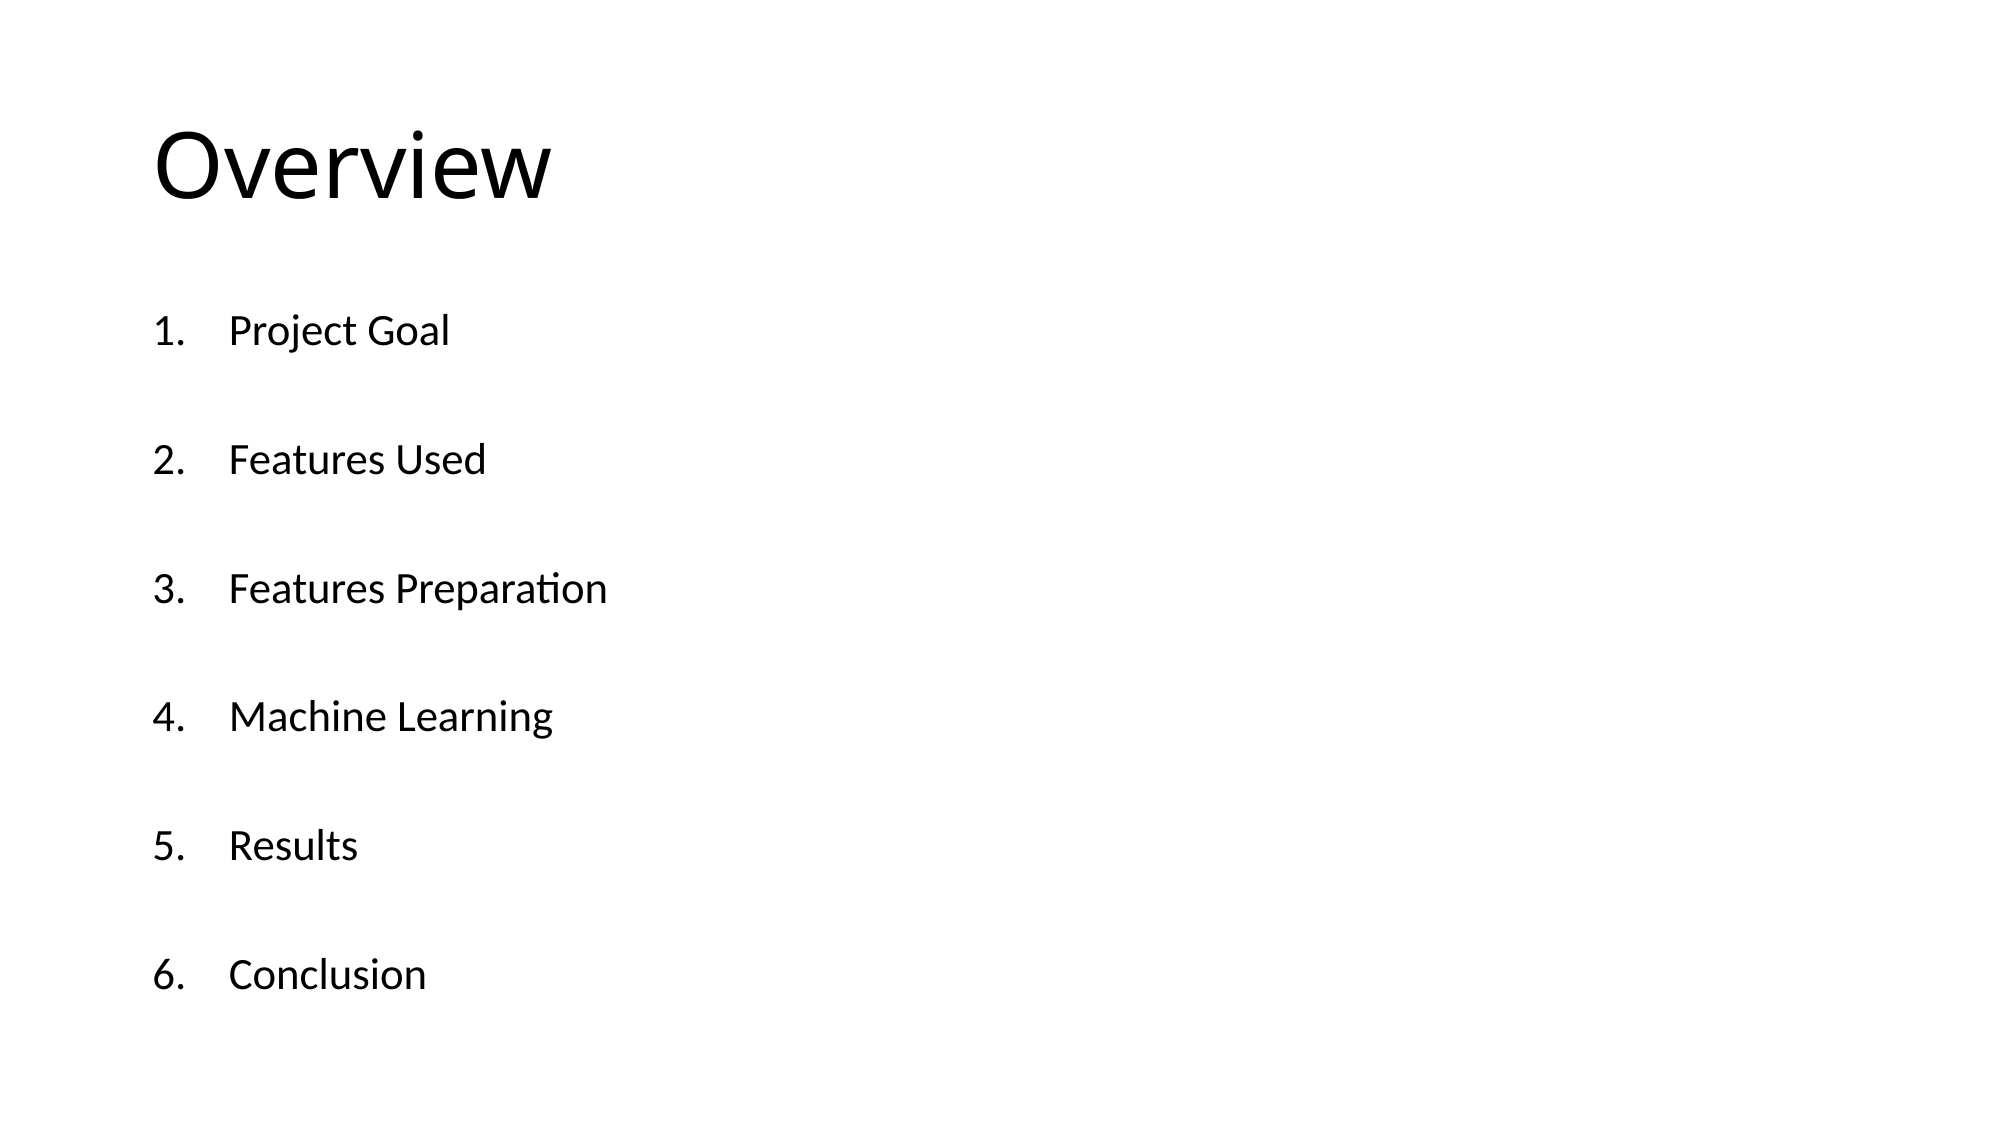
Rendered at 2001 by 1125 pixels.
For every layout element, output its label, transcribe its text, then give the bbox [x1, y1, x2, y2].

title Overview [137, 59, 1863, 278]
list Project Goal Features Used Features Preparation Machine Learning Results Conclusion [137, 299, 1863, 1014]
